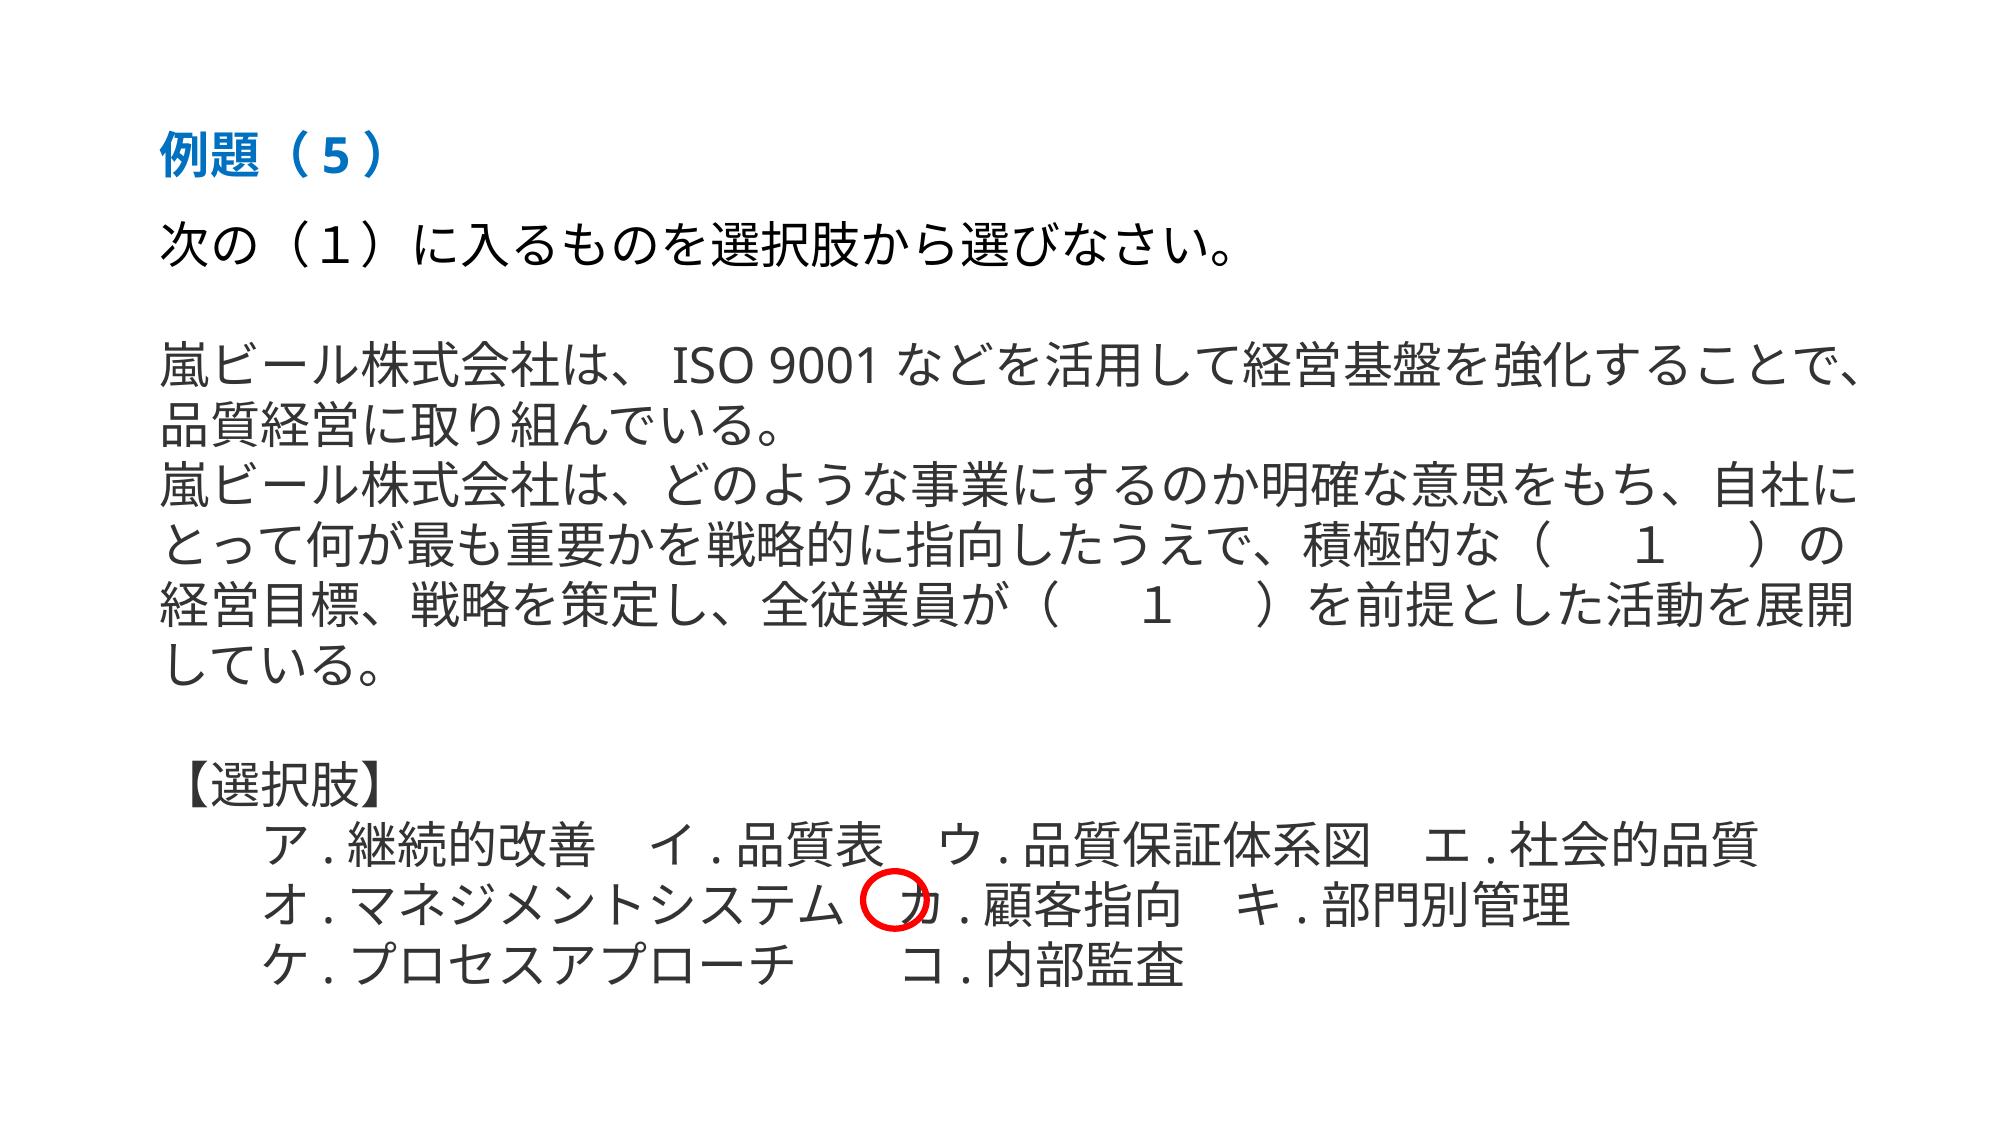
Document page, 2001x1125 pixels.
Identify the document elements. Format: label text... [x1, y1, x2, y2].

text_box 例題（5） 次の（１）に入るものを選択肢から選びなさい。 嵐ビール株式会社は、ISO 9001などを活用して経営基盤を強化することで、 品質経営に取り組んでいる。 嵐ビール株式会社は、どのような事業にするのか明確な意思をもち、自社にとって何が最も重要かを戦略的に指向したうえで、積極的な（ １ ）の経営目標、戦略を策定し、全従業員が（ １ ）を前提とした活動を展開している。 【選択肢】 ア.継続的改善 イ.品質表 ウ.品質保証体系図 エ.社会的品質 オ.マネジメントシステム カ.顧客指向 キ.部門別管理 ケ.プロセスアプローチ コ.内部監査 [145, 115, 1884, 1001]
text_box [861, 870, 928, 930]
